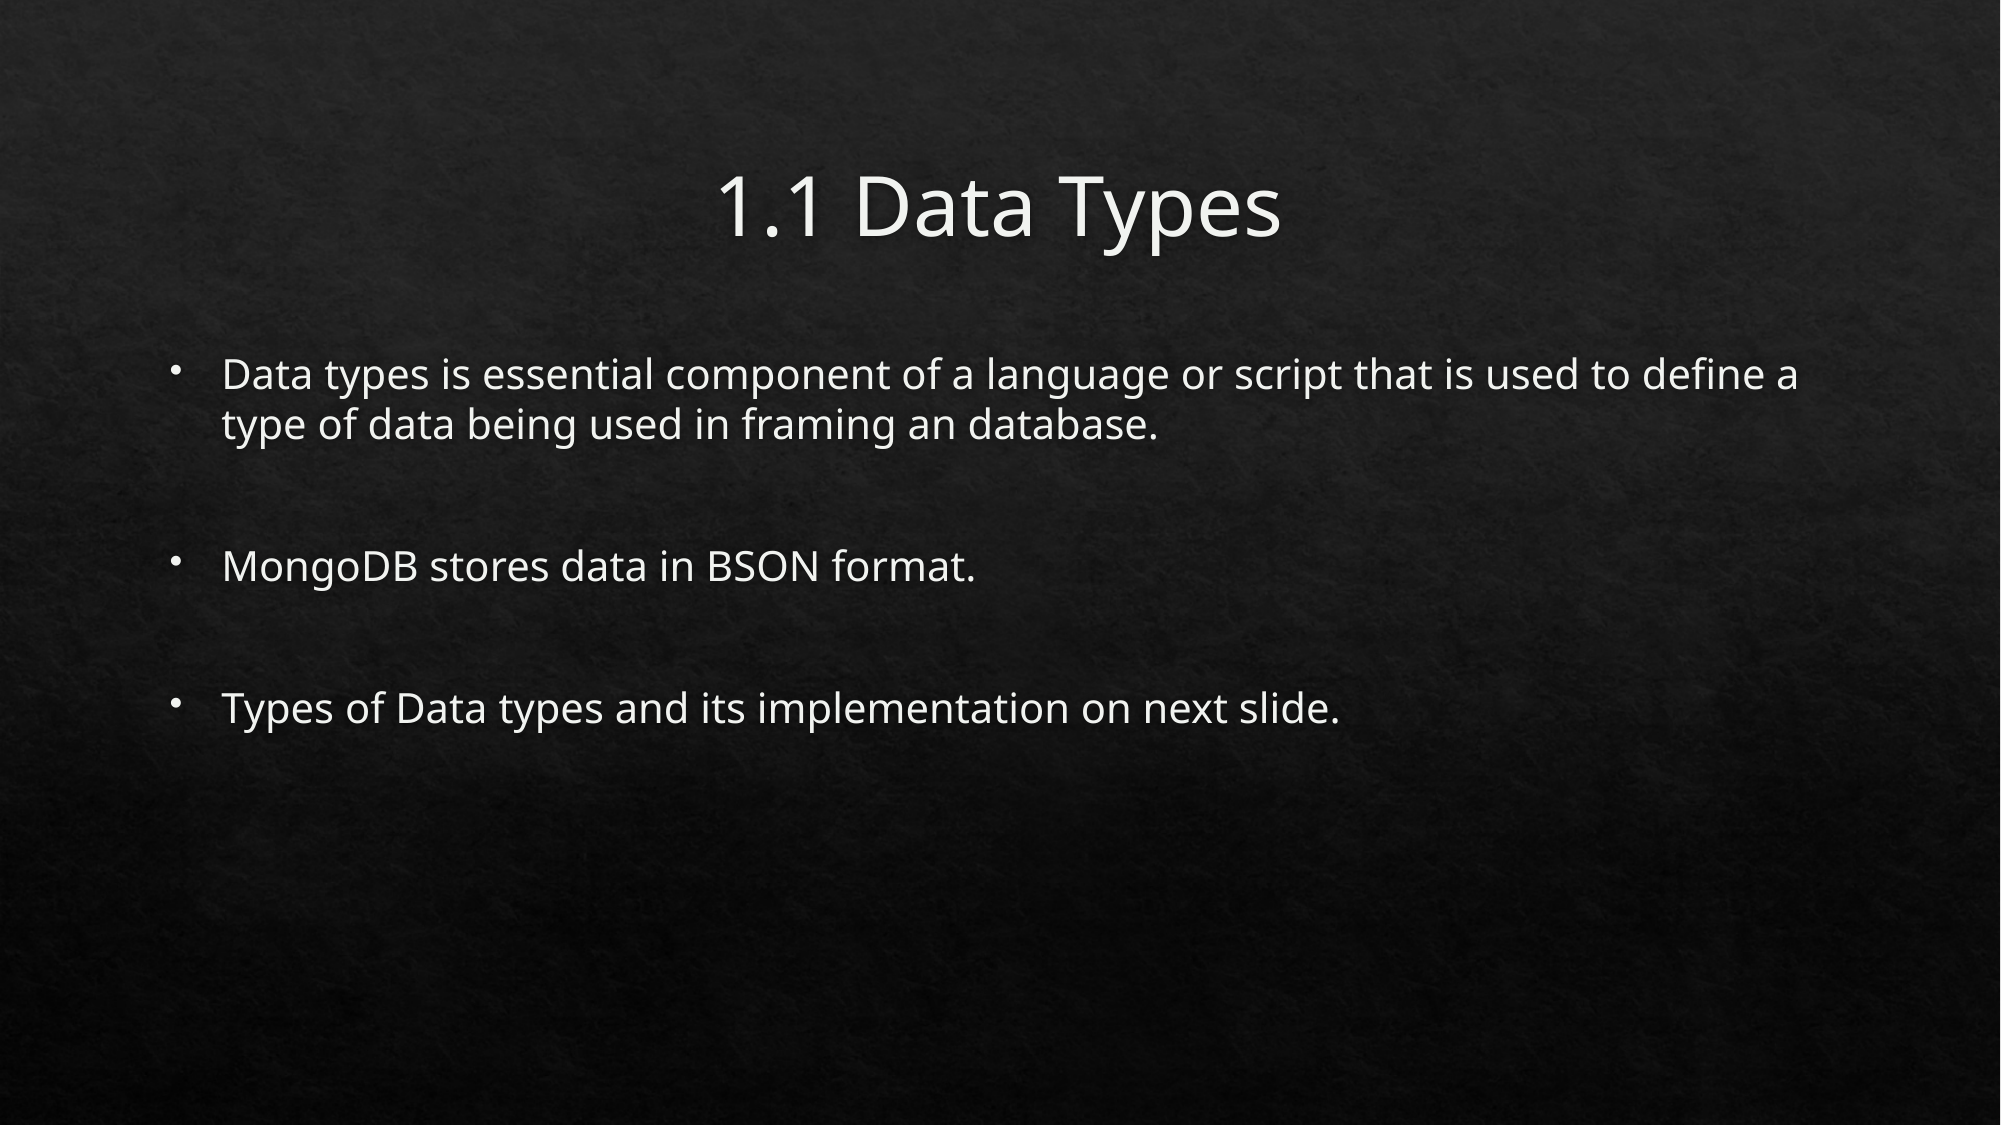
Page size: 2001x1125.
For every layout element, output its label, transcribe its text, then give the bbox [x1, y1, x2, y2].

list Data types is essential component of a language or script that is used to define a type of data being used in framing an database. MongoDB stores data in BSON format. Types of Data types and its implementation on next slide. [149, 340, 1849, 950]
title 1.1 Data Types [149, 99, 1849, 307]
